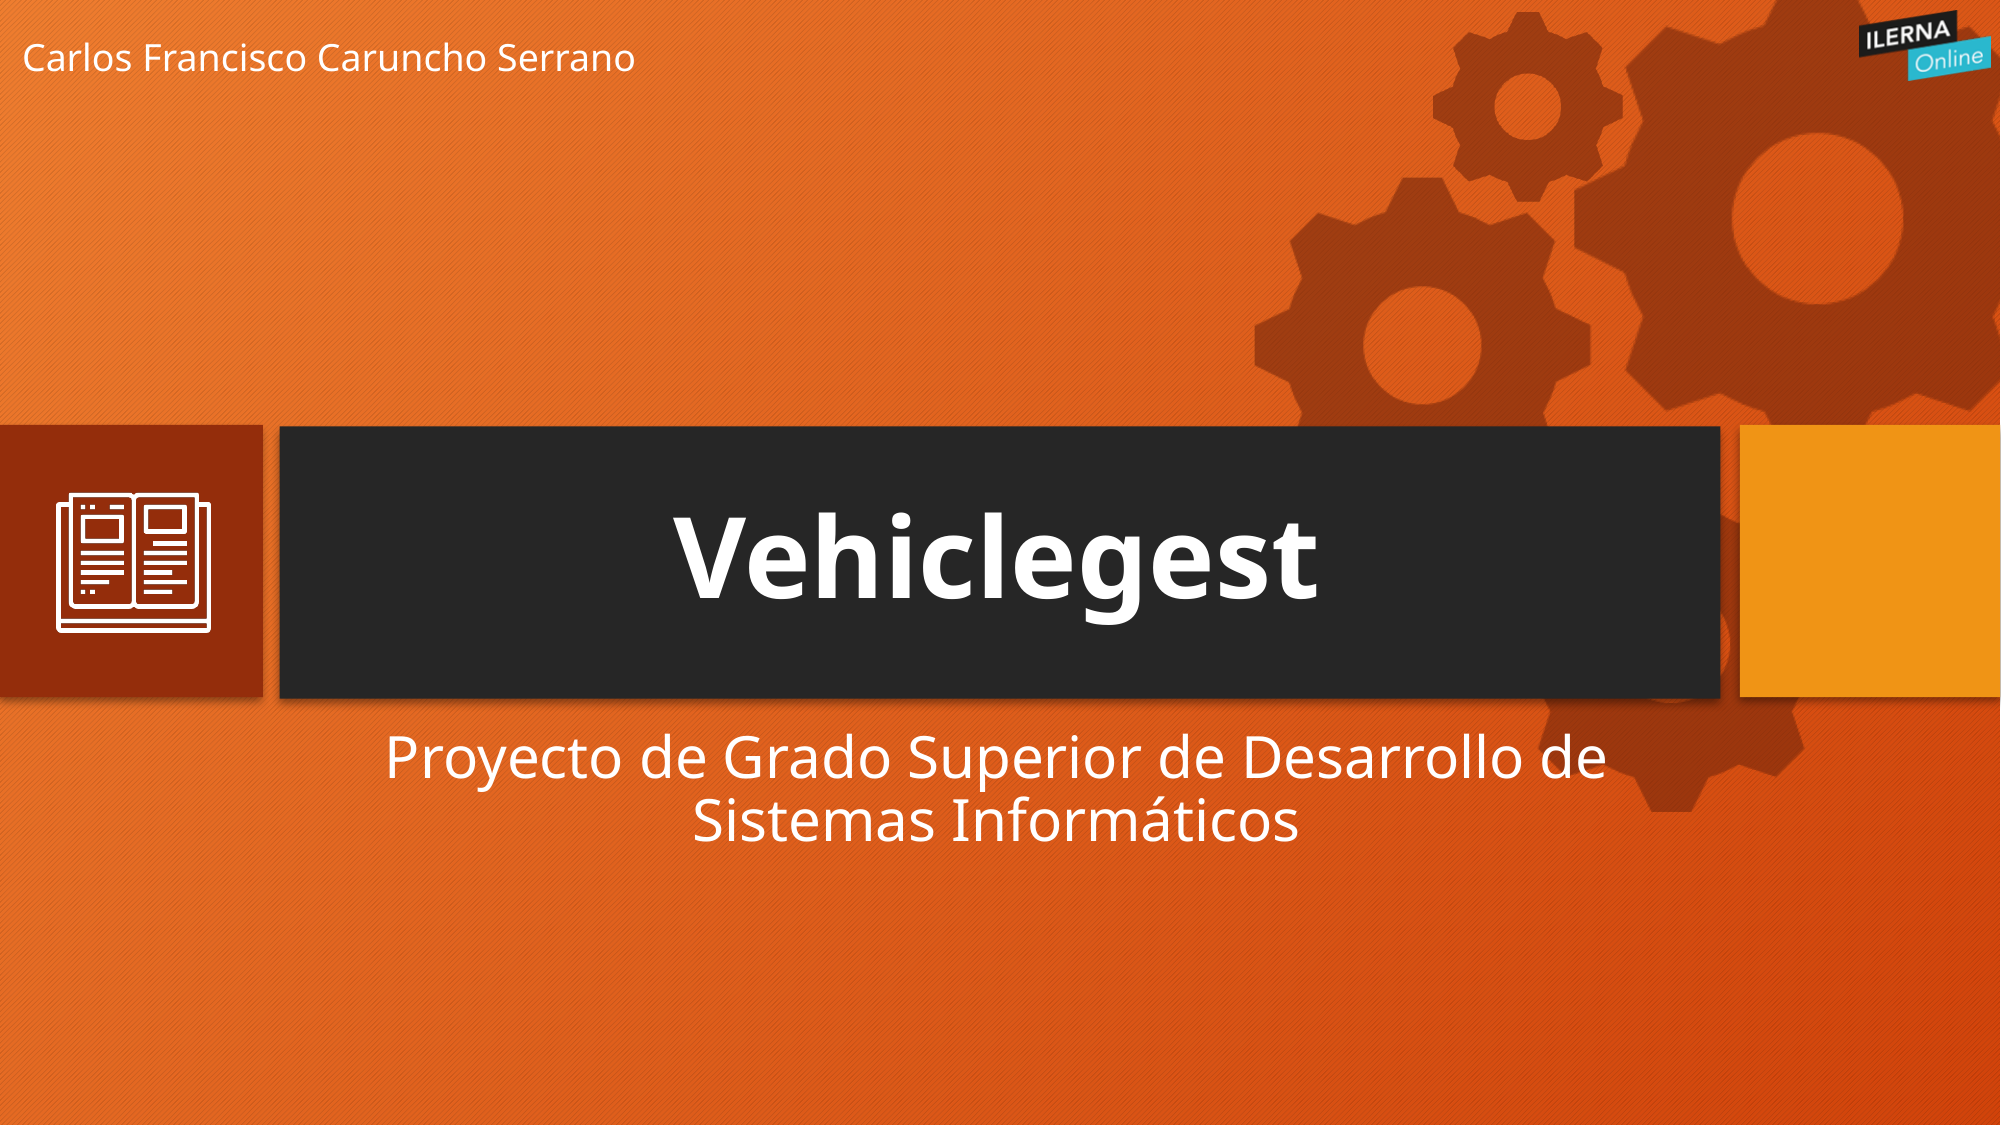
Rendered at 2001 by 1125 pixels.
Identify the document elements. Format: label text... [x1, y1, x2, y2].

title Vehiclegest [299, 449, 1694, 676]
subtitle Proyecto de Grado Superior de Desarrollo de Sistemas Informáticos [300, 720, 1694, 905]
picture [56, 485, 211, 640]
picture [1186, 0, 2000, 881]
text_box Carlos Francisco Caruncho Serrano [7, 26, 652, 87]
